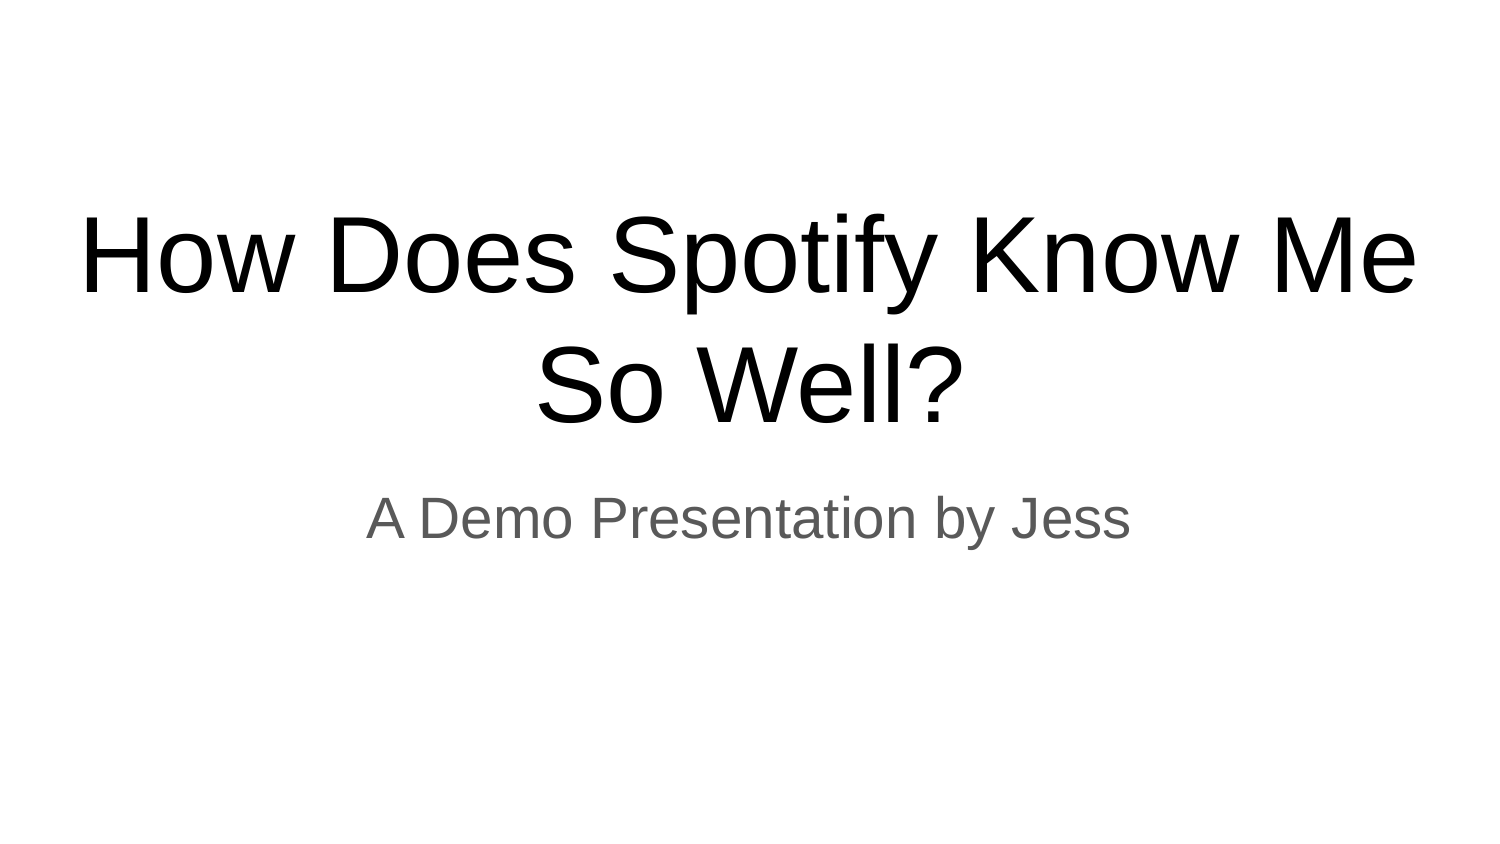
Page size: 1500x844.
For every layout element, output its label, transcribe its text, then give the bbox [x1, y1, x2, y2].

title How Does Spotify Know Me So Well? [51, 122, 1449, 459]
subtitle A Demo Presentation by Jess [51, 464, 1449, 595]
